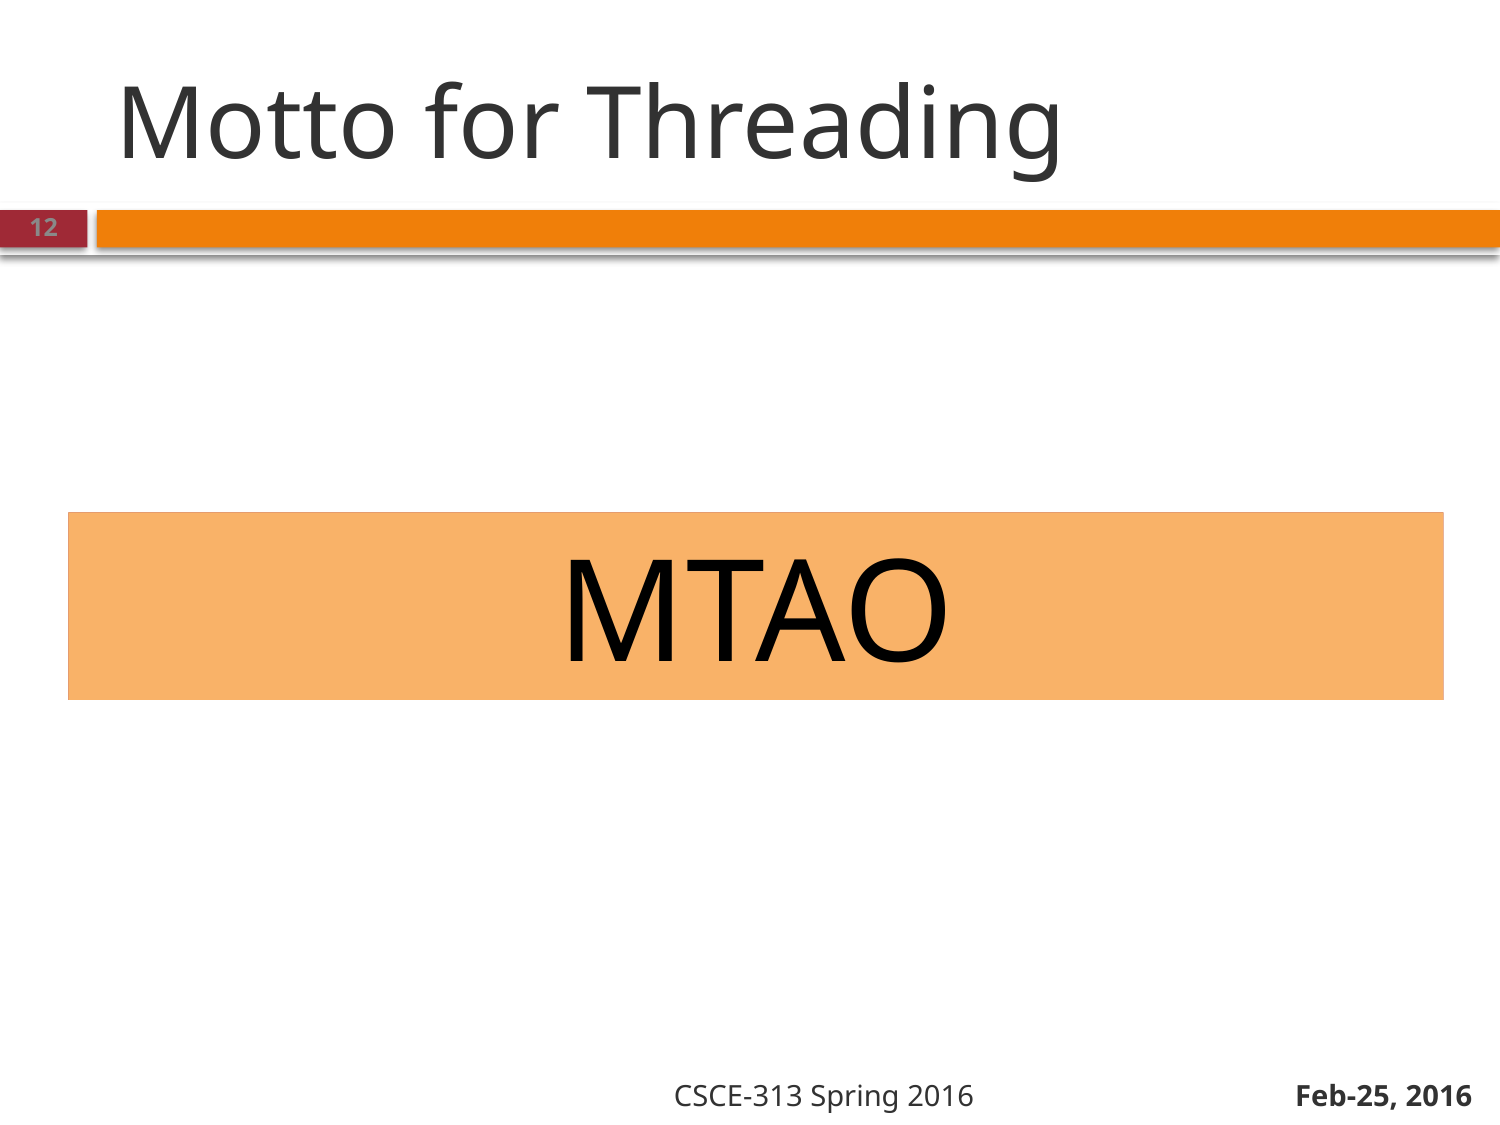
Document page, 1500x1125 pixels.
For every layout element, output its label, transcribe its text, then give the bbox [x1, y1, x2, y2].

list MTAO [68, 512, 1444, 700]
slide_number 12 [0, 208, 88, 249]
footer CSCE-313 Spring 2016 [99, 1065, 990, 1125]
title Motto for Threading [100, 37, 1438, 200]
slide_number Feb-25, 2016 [1050, 1065, 1488, 1125]
